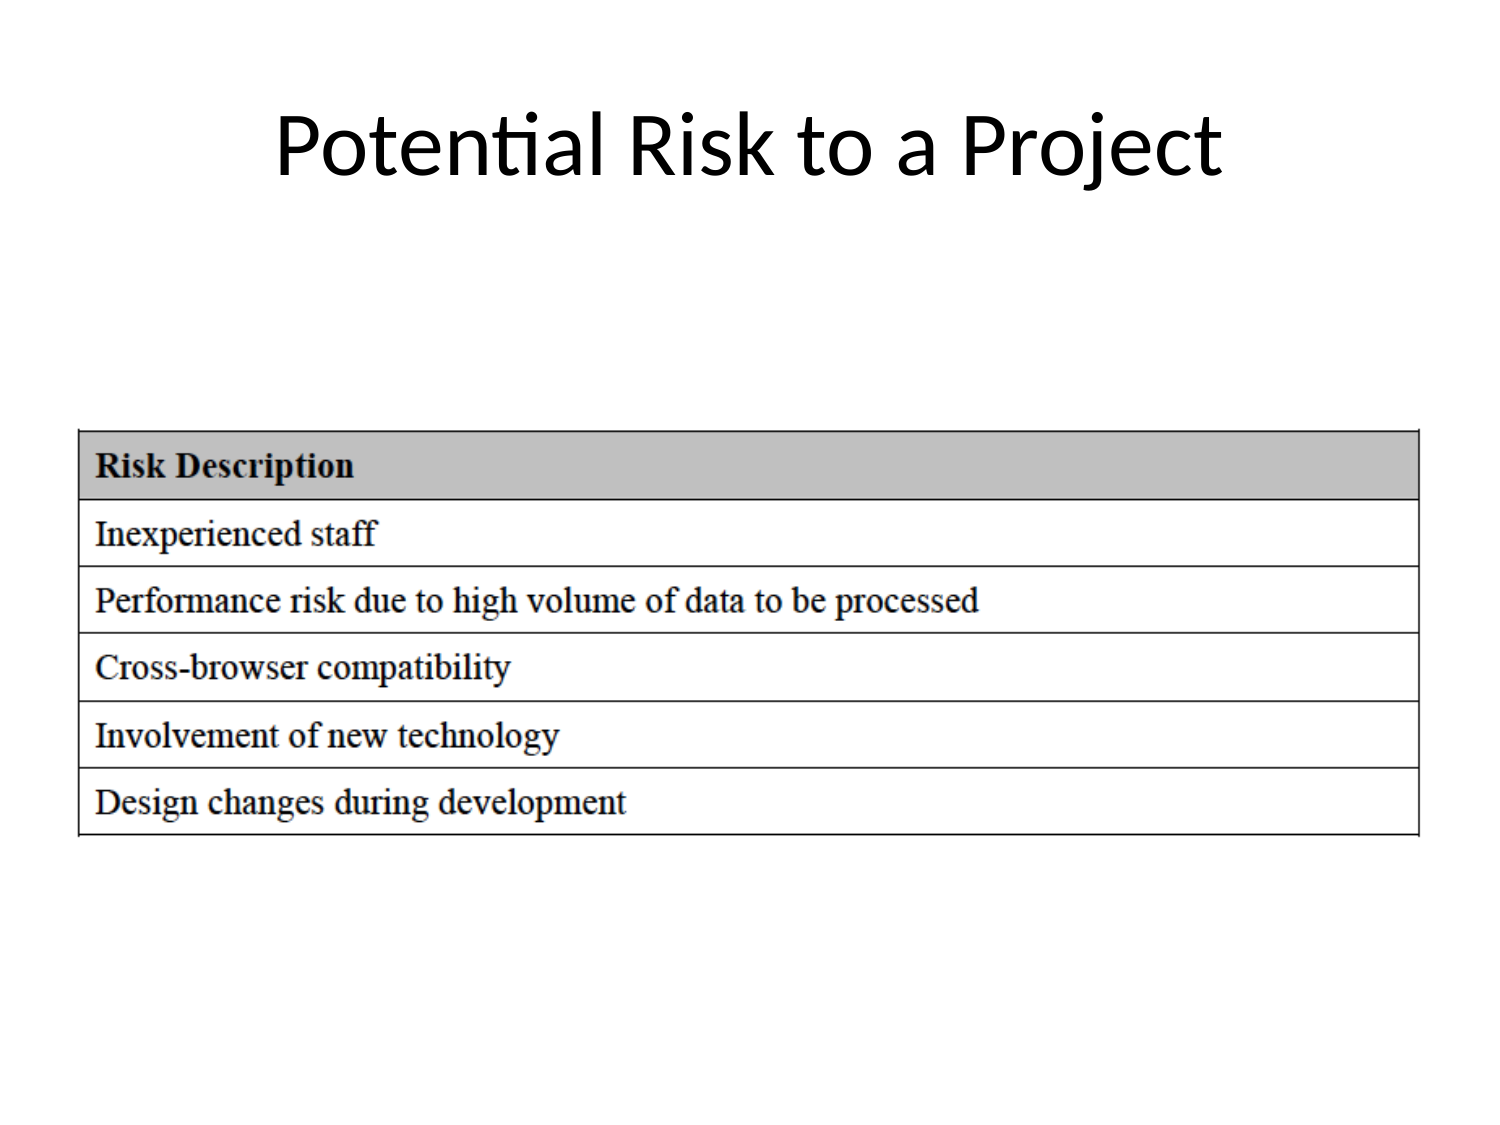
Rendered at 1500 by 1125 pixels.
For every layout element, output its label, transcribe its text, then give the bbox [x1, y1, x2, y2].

title Potential Risk to a Project [75, 45, 1425, 233]
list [74, 262, 1426, 1006]
